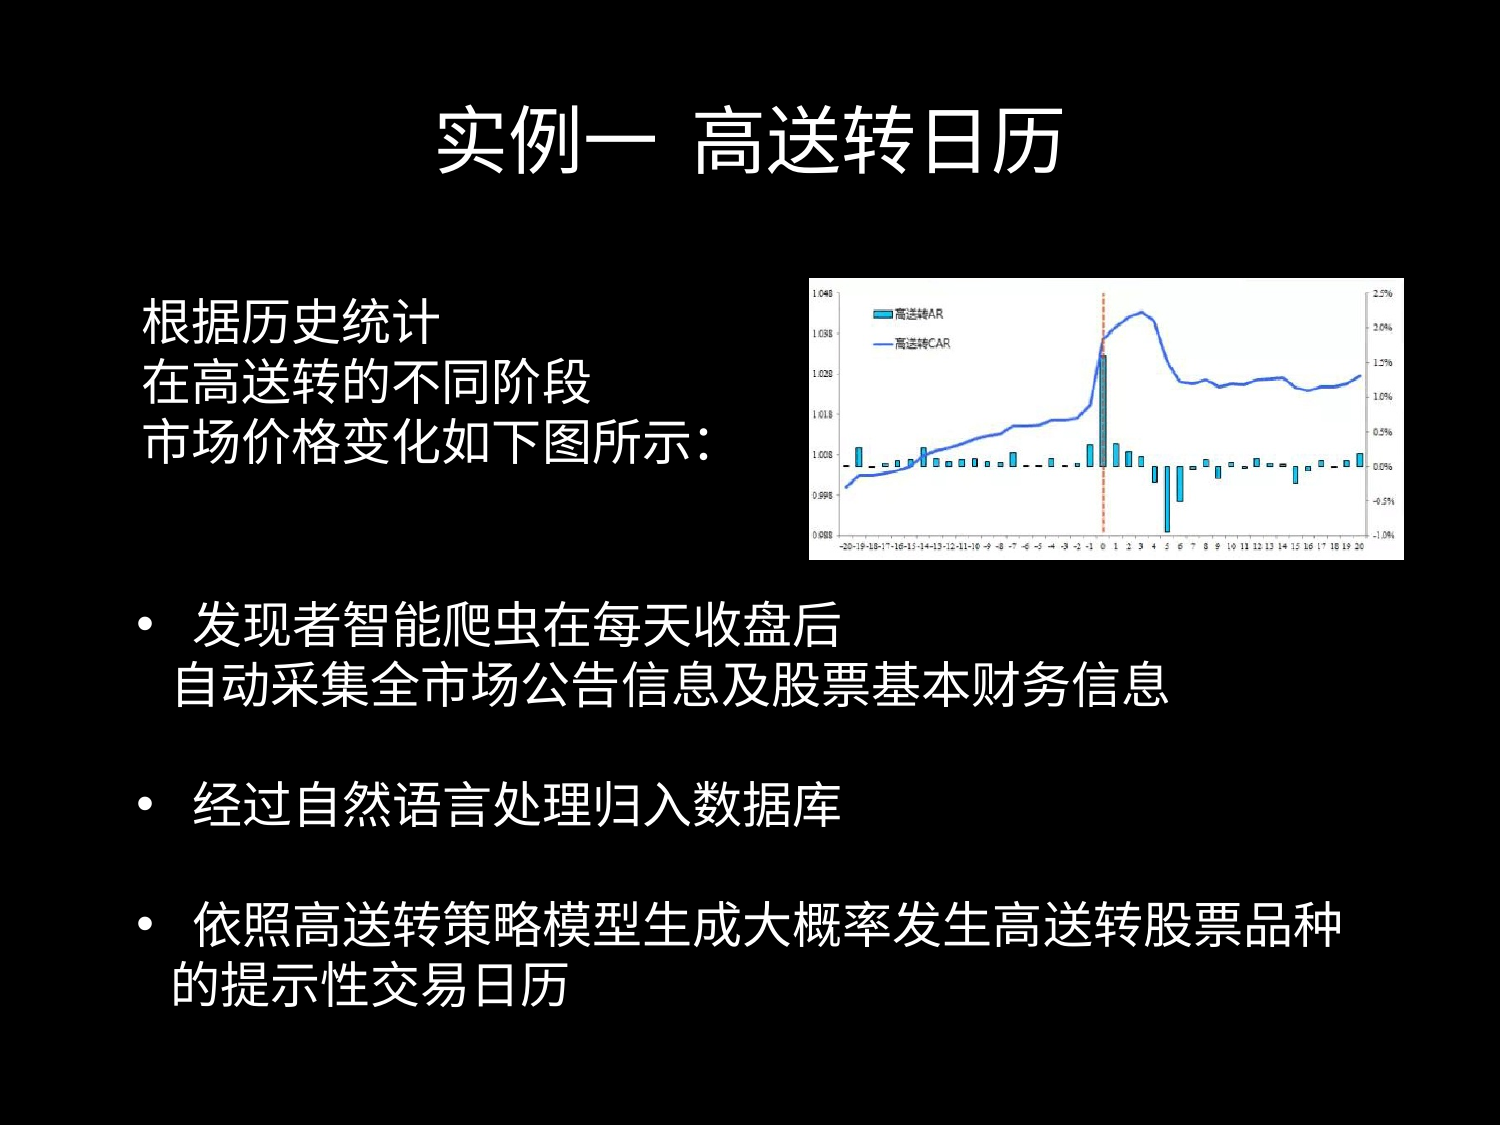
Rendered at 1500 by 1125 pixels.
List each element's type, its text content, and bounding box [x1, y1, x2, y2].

title 实例一 高送转日历 [73, 43, 1427, 235]
text_box 发现者智能爬虫在每天收盘后 自动采集全市场公告信息及股票基本财务信息 经过自然语言处理归入数据库 依照高送转策略模型生成大概率发生高送转股票品种 的提示性交易日历 [119, 584, 1360, 1083]
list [808, 278, 1405, 561]
text_box 根据历史统计 在高送转的不同阶段 市场价格变化如下图所示： [125, 281, 770, 480]
